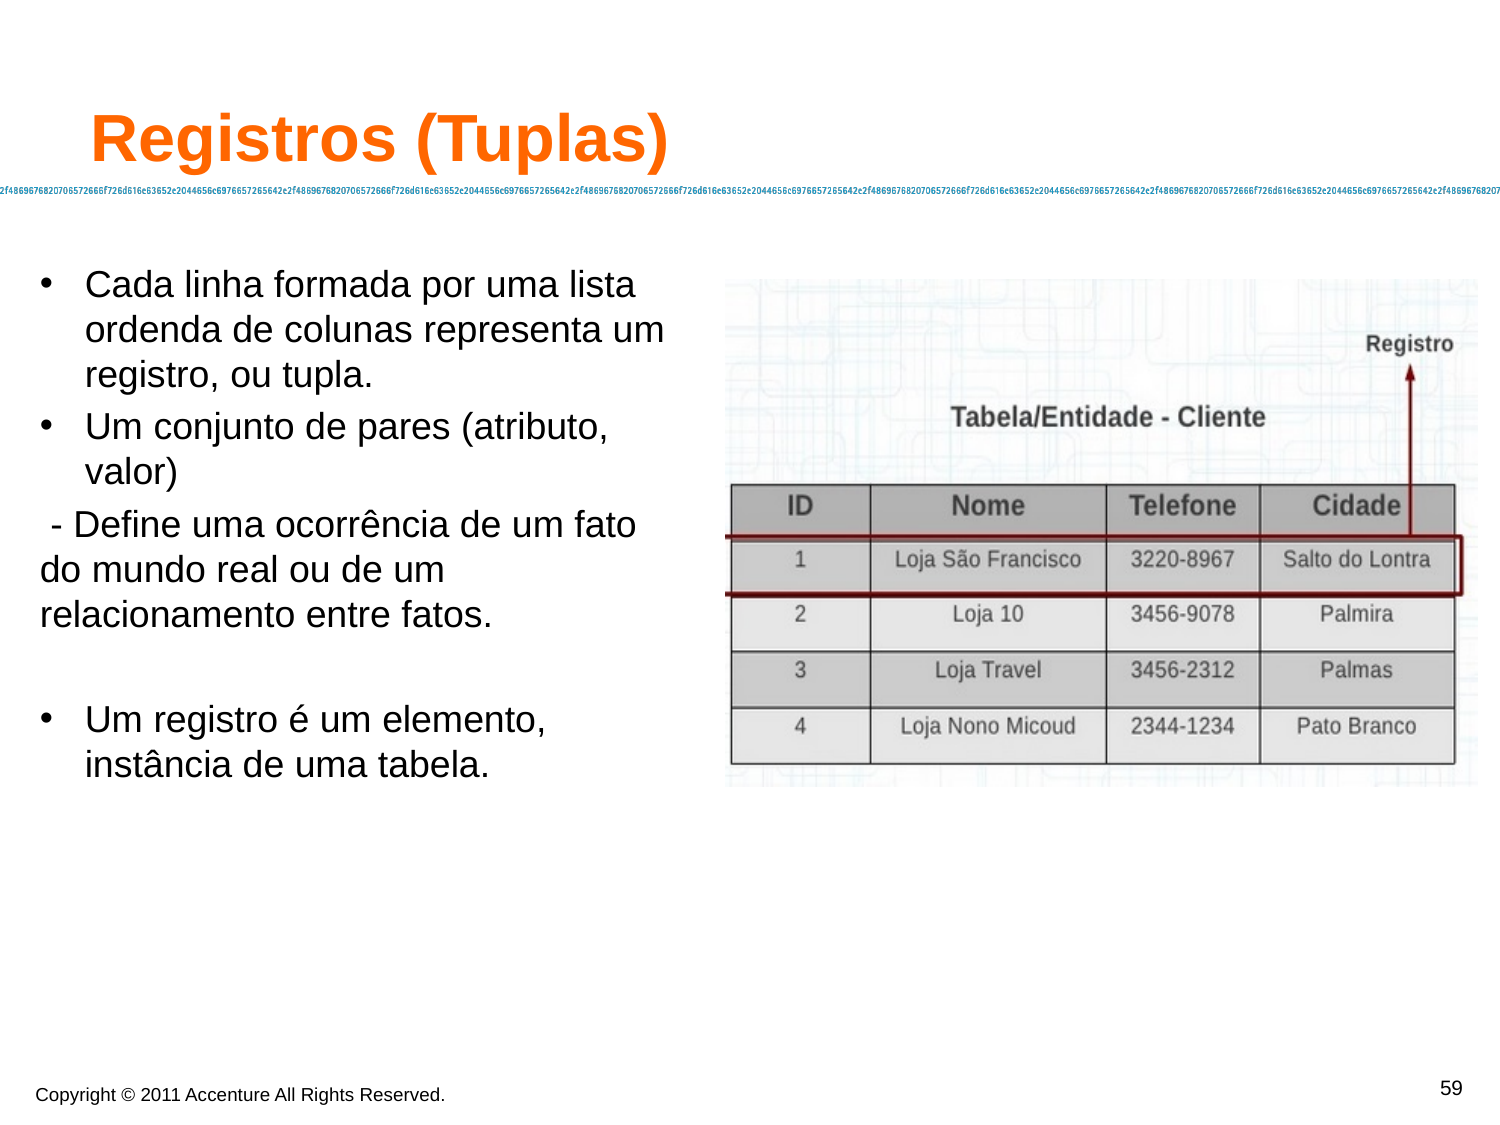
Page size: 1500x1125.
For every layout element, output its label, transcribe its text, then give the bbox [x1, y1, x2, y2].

text_box 59 [1200, 1062, 1478, 1107]
title Registros (Tuplas) [74, 0, 1413, 183]
picture [0, 186, 1500, 194]
picture [725, 279, 1479, 788]
list Cada linha formada por uma lista ordenda de colunas representa um registro, ou tupla. Um conjunto de pares (atributo, valor) - Define uma ocorrência de um fato do mundo real ou de um relacionamento entre fatos. Um registro é um elemento, instância de uma tabela. [24, 199, 703, 1076]
